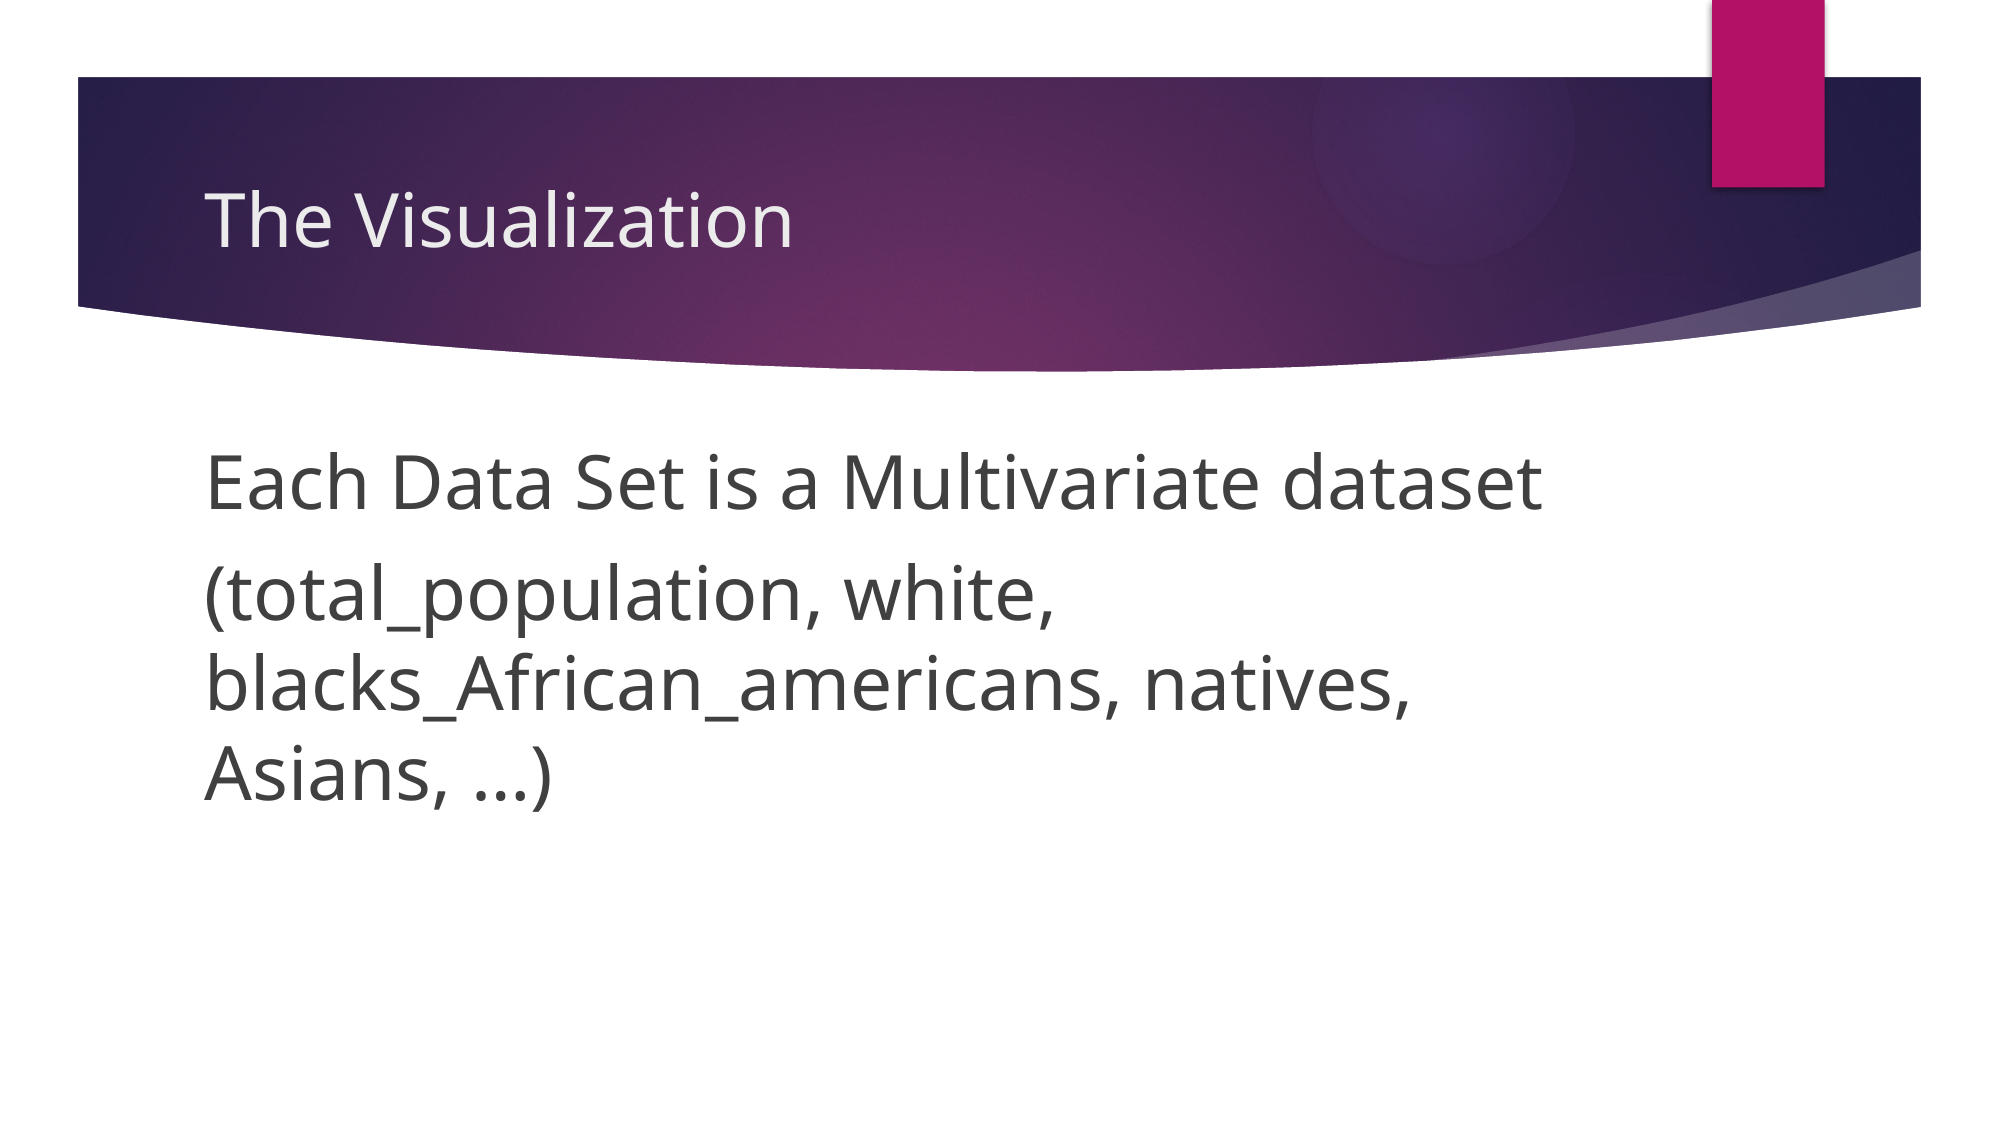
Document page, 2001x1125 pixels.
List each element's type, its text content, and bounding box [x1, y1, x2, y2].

title The Visualization [189, 159, 1627, 276]
list Each Data Set is a Multivariate dataset (total_population, white, blacks_African_americans, natives, Asians, …) [189, 427, 1638, 988]
